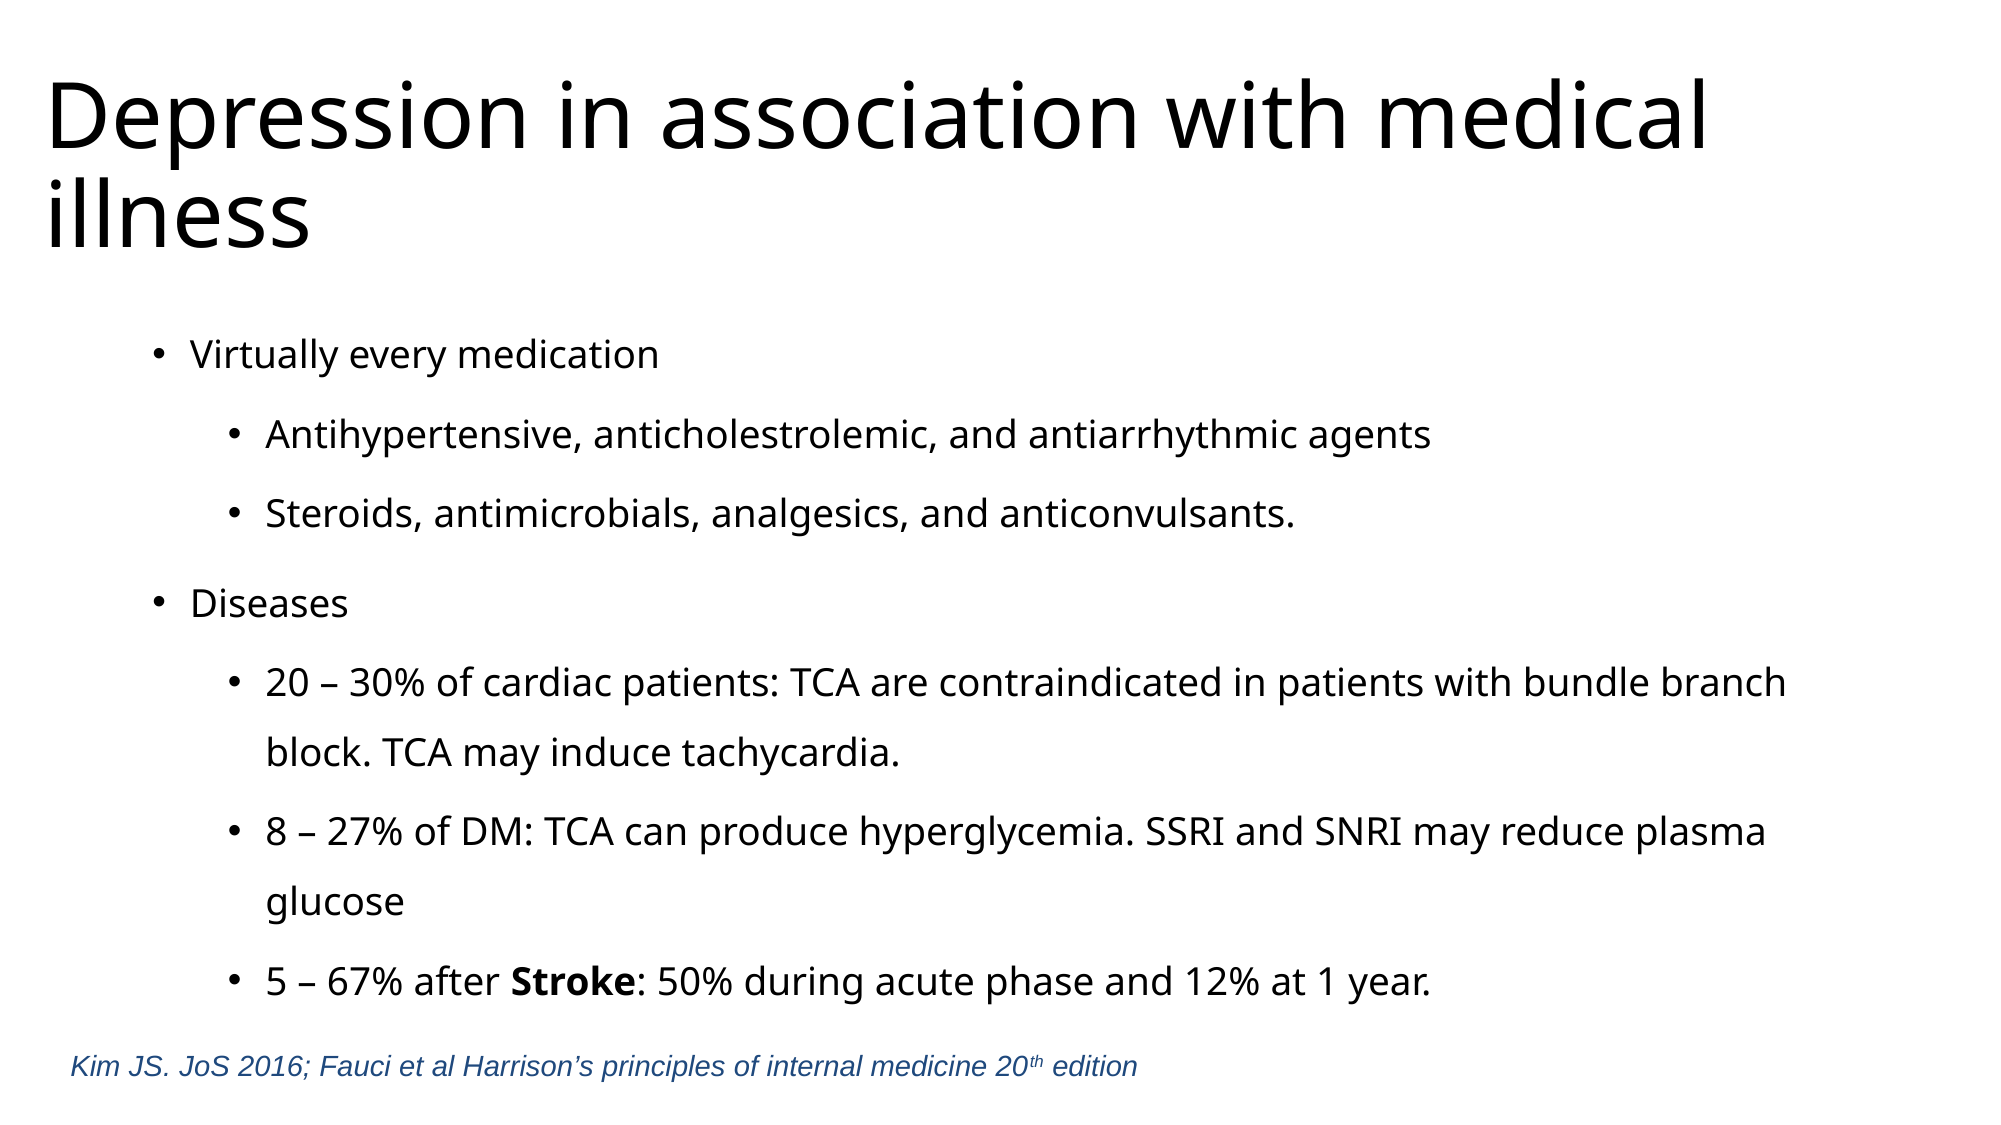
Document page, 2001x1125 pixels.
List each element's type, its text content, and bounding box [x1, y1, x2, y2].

list Virtually every medication Antihypertensive, anticholestrolemic, and antiarrhythmic agents Steroids, antimicrobials, analgesics, and anticonvulsants. Diseases 20 – 30% of cardiac patients: TCA are contraindicated in patients with bundle branch block. TCA may induce tachycardia. 8 – 27% of DM: TCA can produce hyperglycemia. SSRI and SNRI may reduce plasma glucose 5 – 67% after Stroke: 50% during acute phase and 12% at 1 year. [137, 299, 1863, 1014]
text_box Kim JS. JoS 2016; Fauci et al Harrison’s principles of internal medicine 20th edition [55, 1039, 1162, 1090]
title Depression in association with medical illness [29, 59, 1971, 278]
